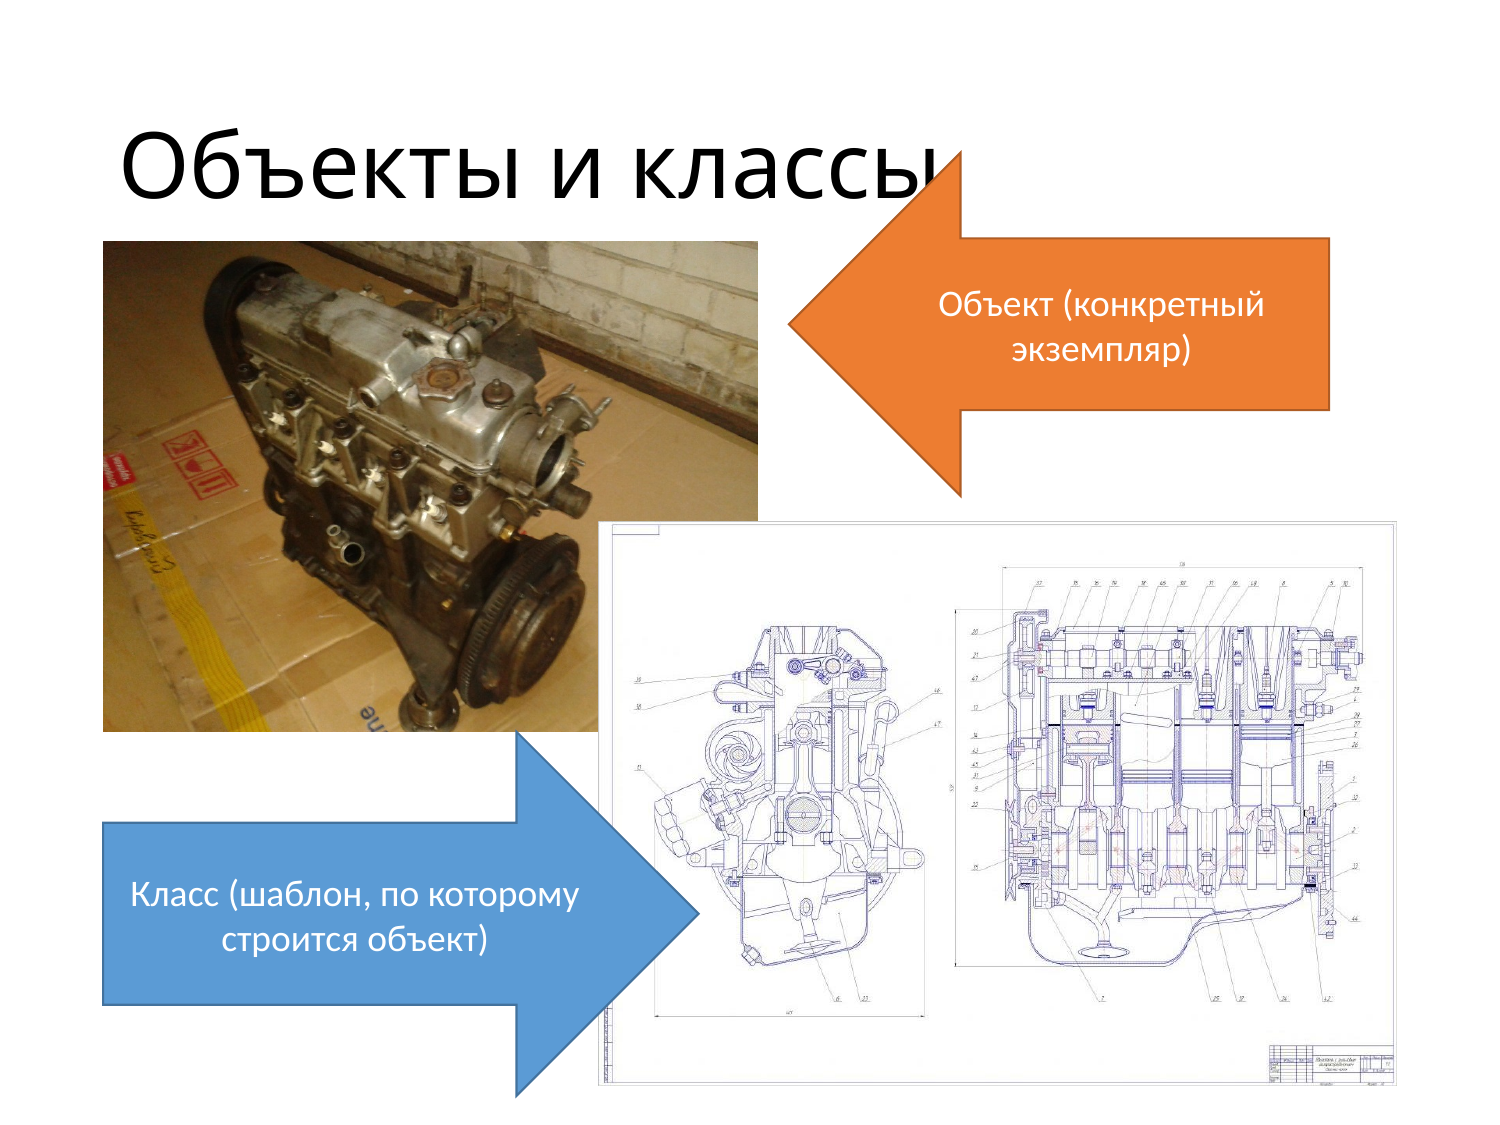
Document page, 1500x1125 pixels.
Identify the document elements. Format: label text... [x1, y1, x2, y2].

picture [103, 241, 758, 732]
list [598, 521, 1397, 1086]
text_box Объект (конкретный экземпляр) [787, 150, 1331, 499]
title Объекты и классы [103, 59, 1397, 278]
text_box Класс (шаблон, по которому строится объект) [102, 732, 598, 1099]
